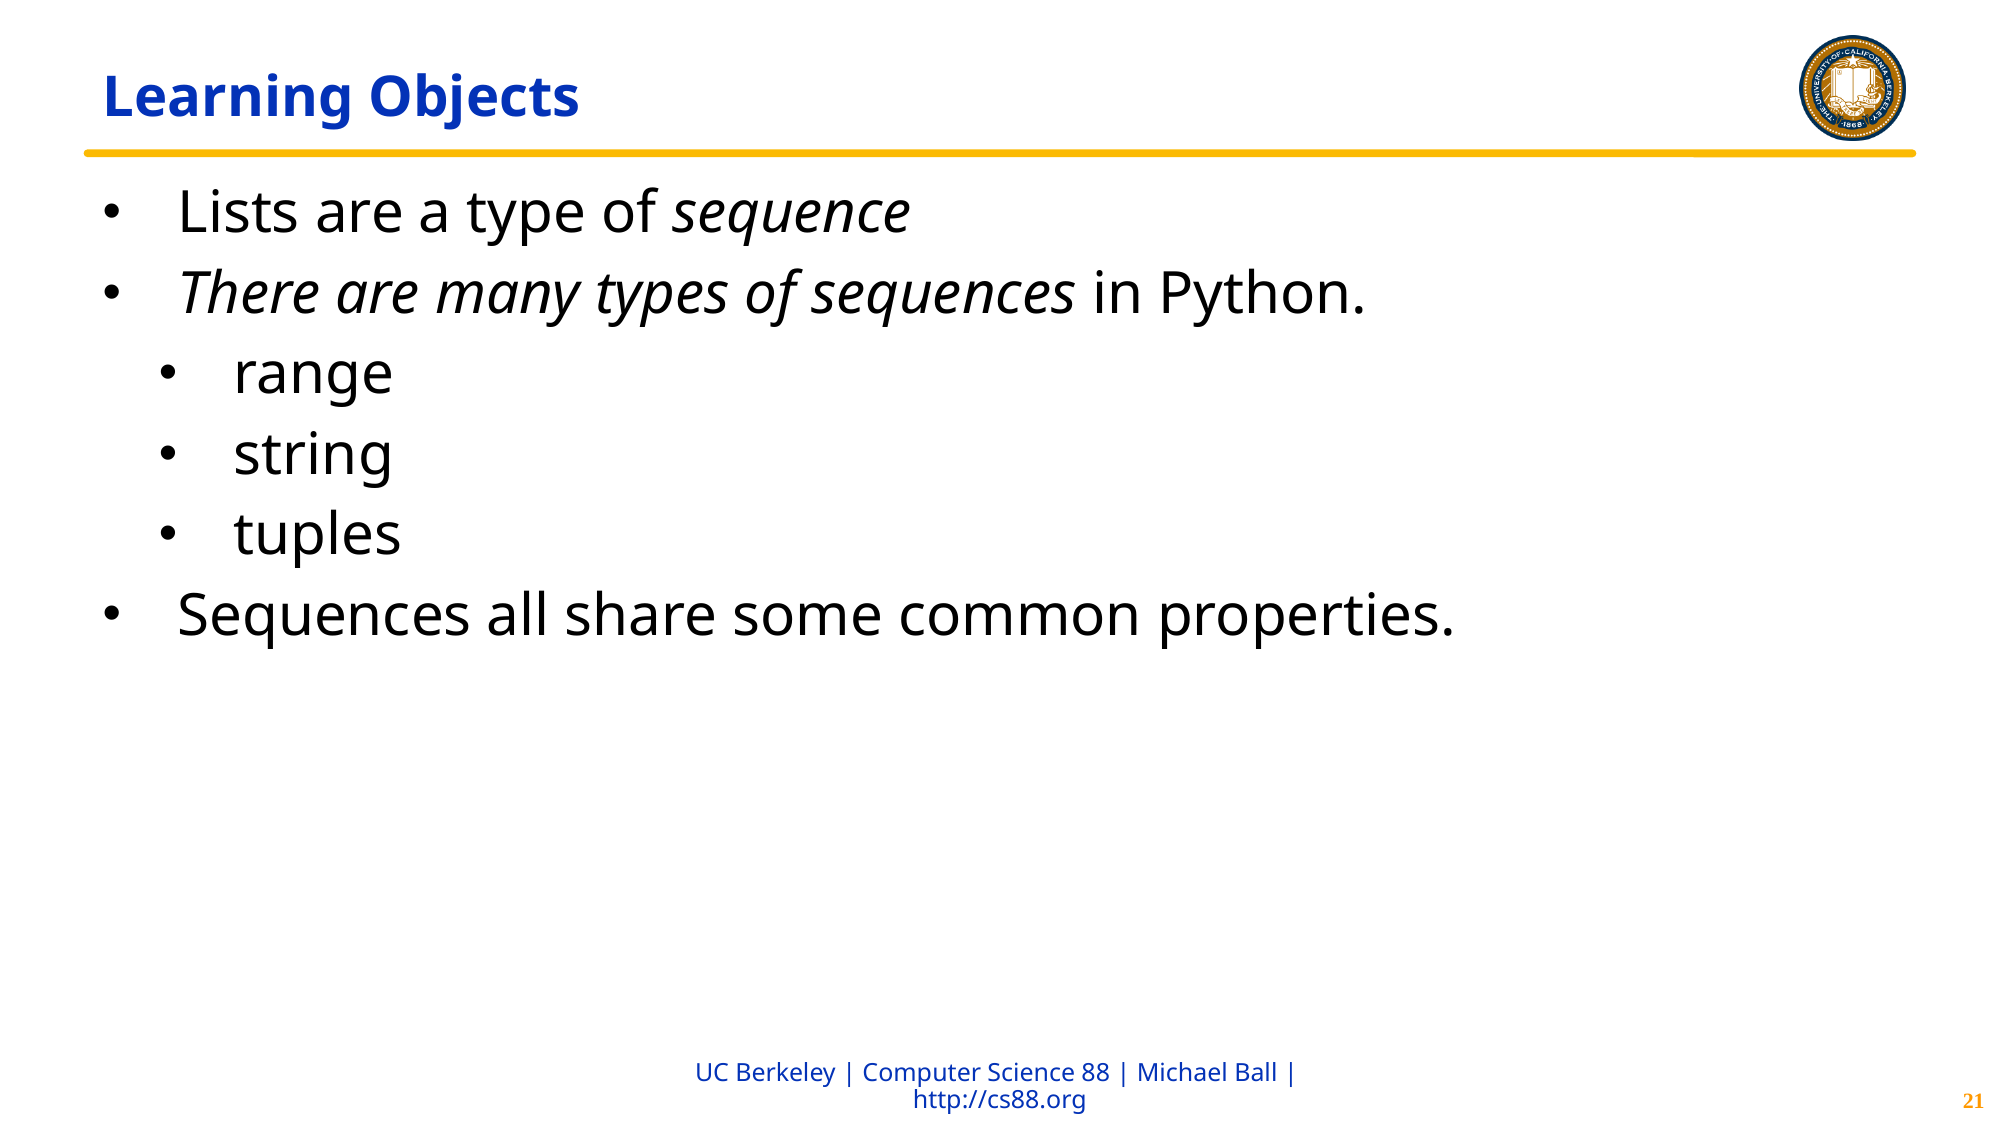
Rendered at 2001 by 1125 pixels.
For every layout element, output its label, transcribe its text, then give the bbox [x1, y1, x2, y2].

list Lists are a type of sequence There are many types of sequences in Python. range string tuples Sequences all share some common properties. [87, 174, 1913, 1038]
picture [1799, 35, 1906, 141]
slide_number 21 [1883, 1074, 2000, 1125]
title Learning Objects [87, 37, 1763, 159]
